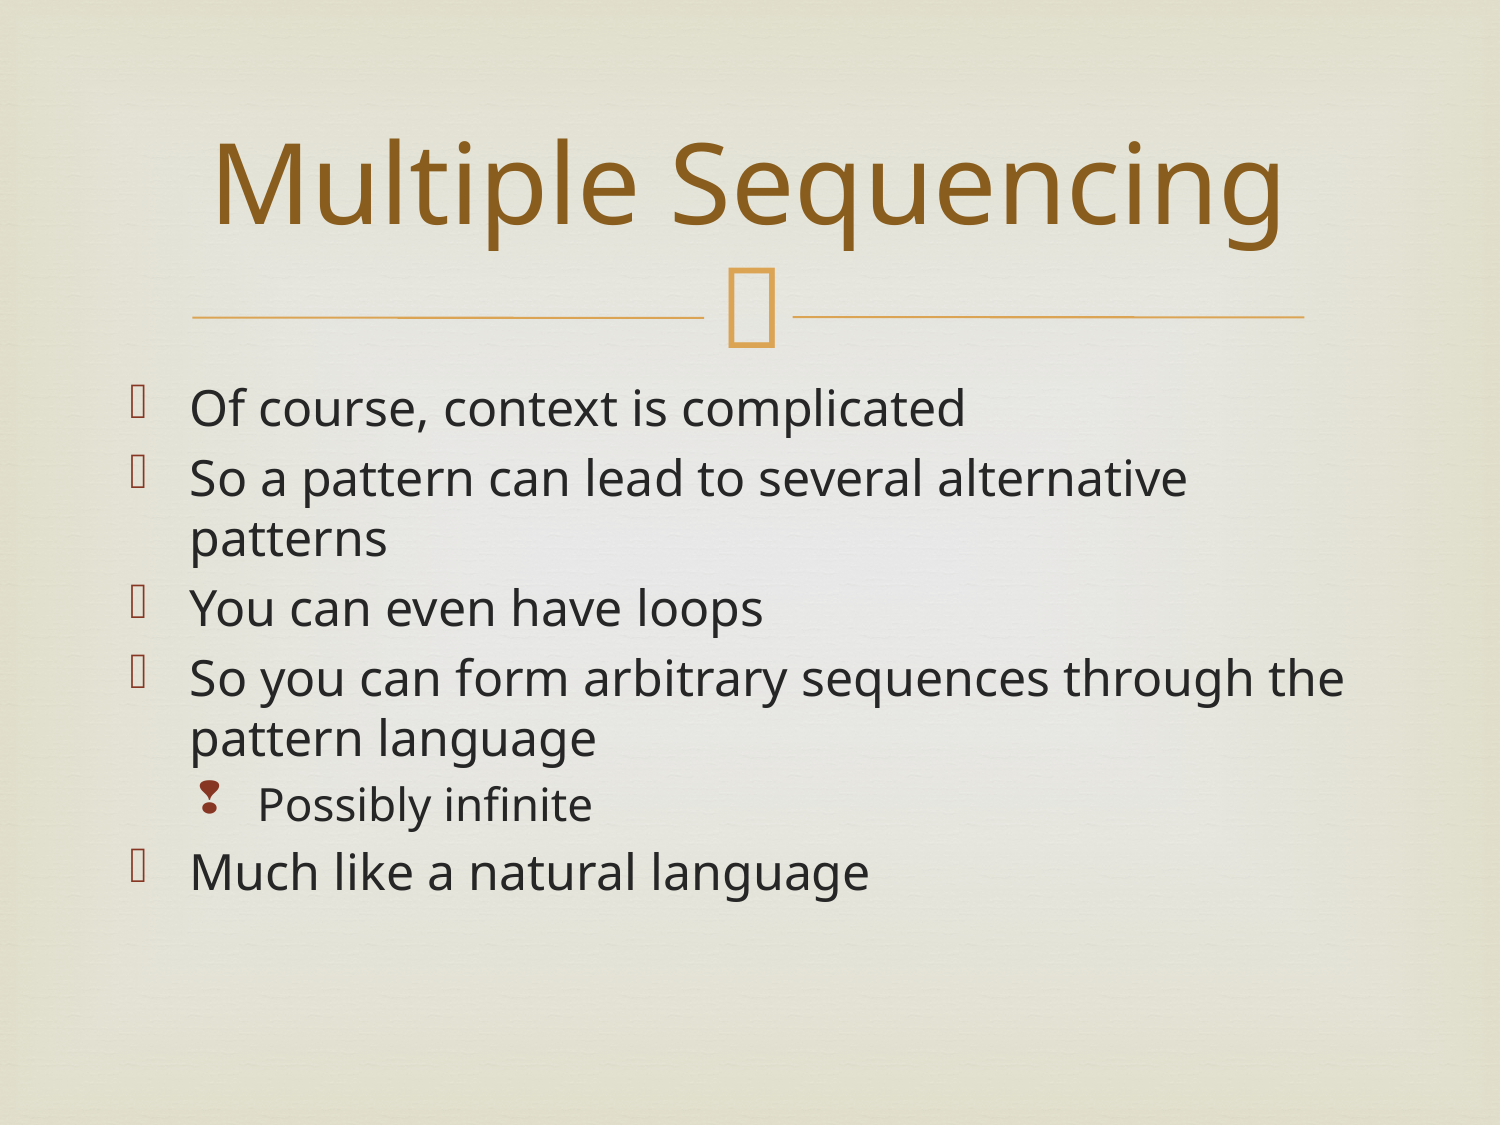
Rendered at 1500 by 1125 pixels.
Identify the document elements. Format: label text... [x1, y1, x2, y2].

list Of course, context is complicated So a pattern can lead to several alternative patterns You can even have loops So you can form arbitrary sequences through the pattern language Possibly infinite Much like a natural language [114, 368, 1386, 1005]
title Multiple Sequencing [112, 93, 1386, 267]
